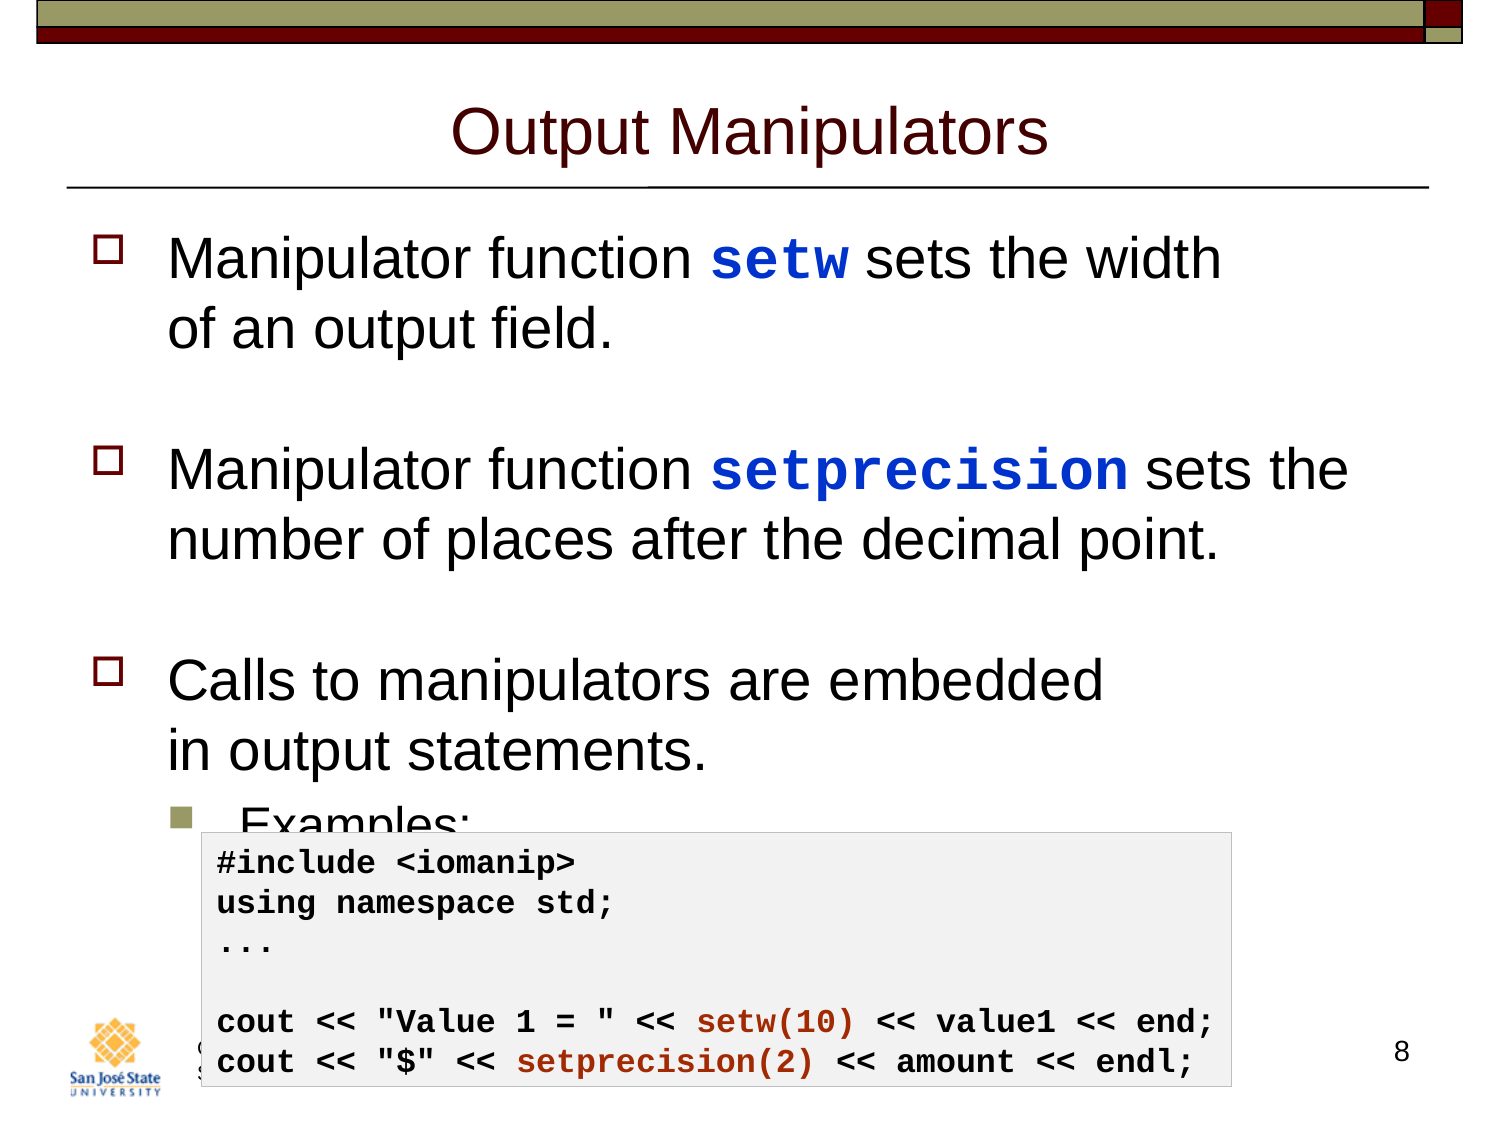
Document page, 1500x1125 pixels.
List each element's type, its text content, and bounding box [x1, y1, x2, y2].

text_box #include <iomanip> using namespace std; ... cout << "Value 1 = " << setw(10) << value1 << end; cout << "$" << setprecision(2) << amount << endl; [201, 832, 1232, 1087]
picture [60, 1012, 166, 1112]
list Manipulator function setw sets the width of an output field. Manipulator function setprecision sets the number of places after the decimal point. Calls to manipulators are embedded in output statements. Examples: [75, 212, 1425, 818]
slide_number 8 [1112, 1025, 1425, 1100]
title Output Manipulators [75, 67, 1425, 175]
